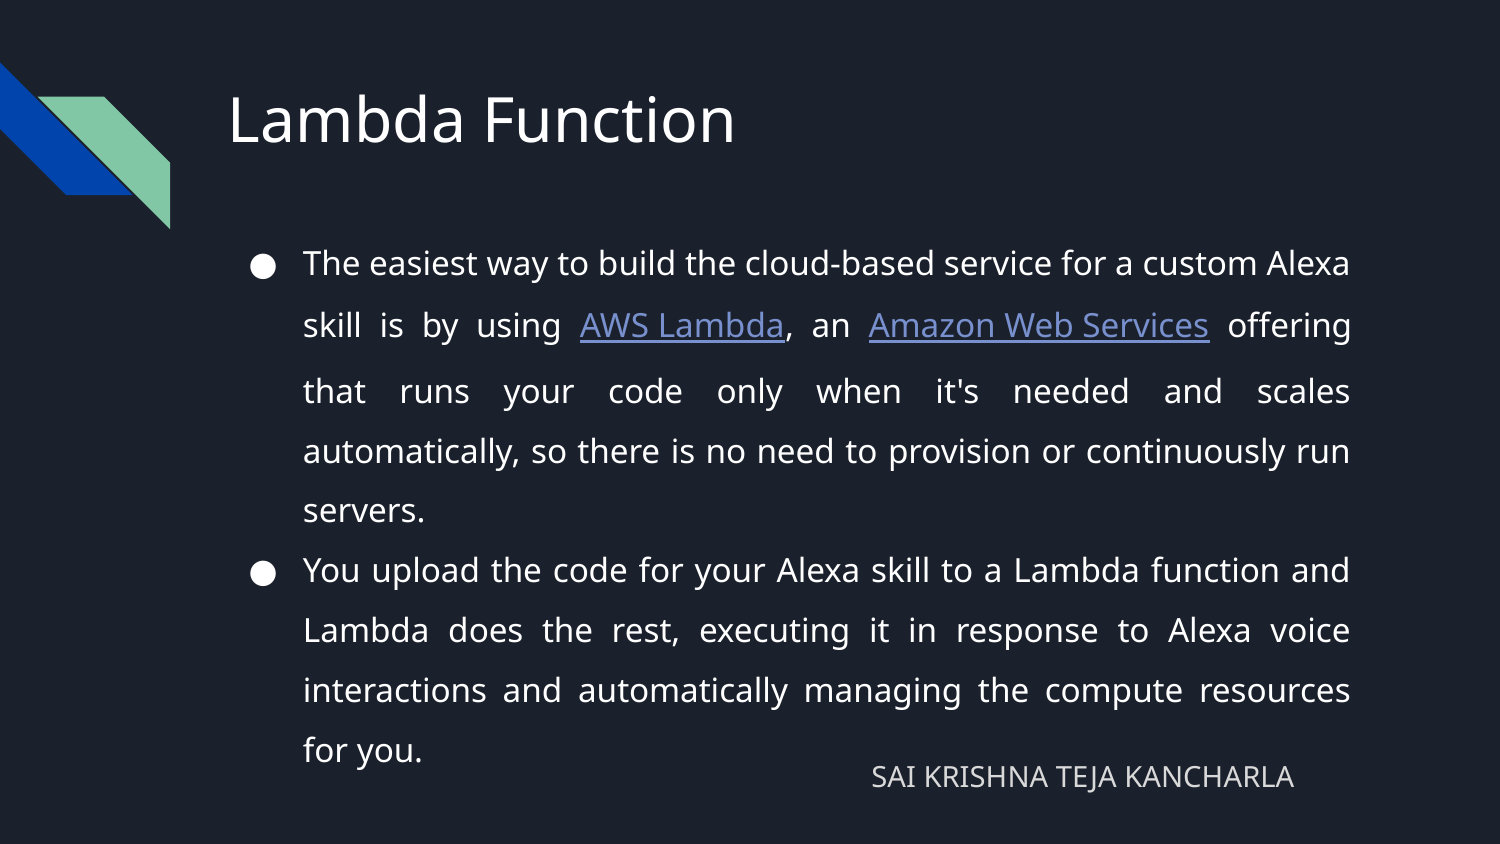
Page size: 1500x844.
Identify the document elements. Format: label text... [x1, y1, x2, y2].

title Lambda Function [212, 64, 1368, 207]
list The easiest way to build the cloud-based service for a custom Alexa skill is by using AWS Lambda, an Amazon Web Services offering that runs your code only when it's needed and scales automatically, so there is no need to provision or continuously run servers. You upload the code for your Alexa skill to a Lambda function and Lambda does the rest, executing it in response to Alexa voice interactions and automatically managing the compute resources for you. [212, 207, 1368, 685]
text_box SAI KRISHNA TEJA KANCHARLA [856, 743, 1368, 826]
